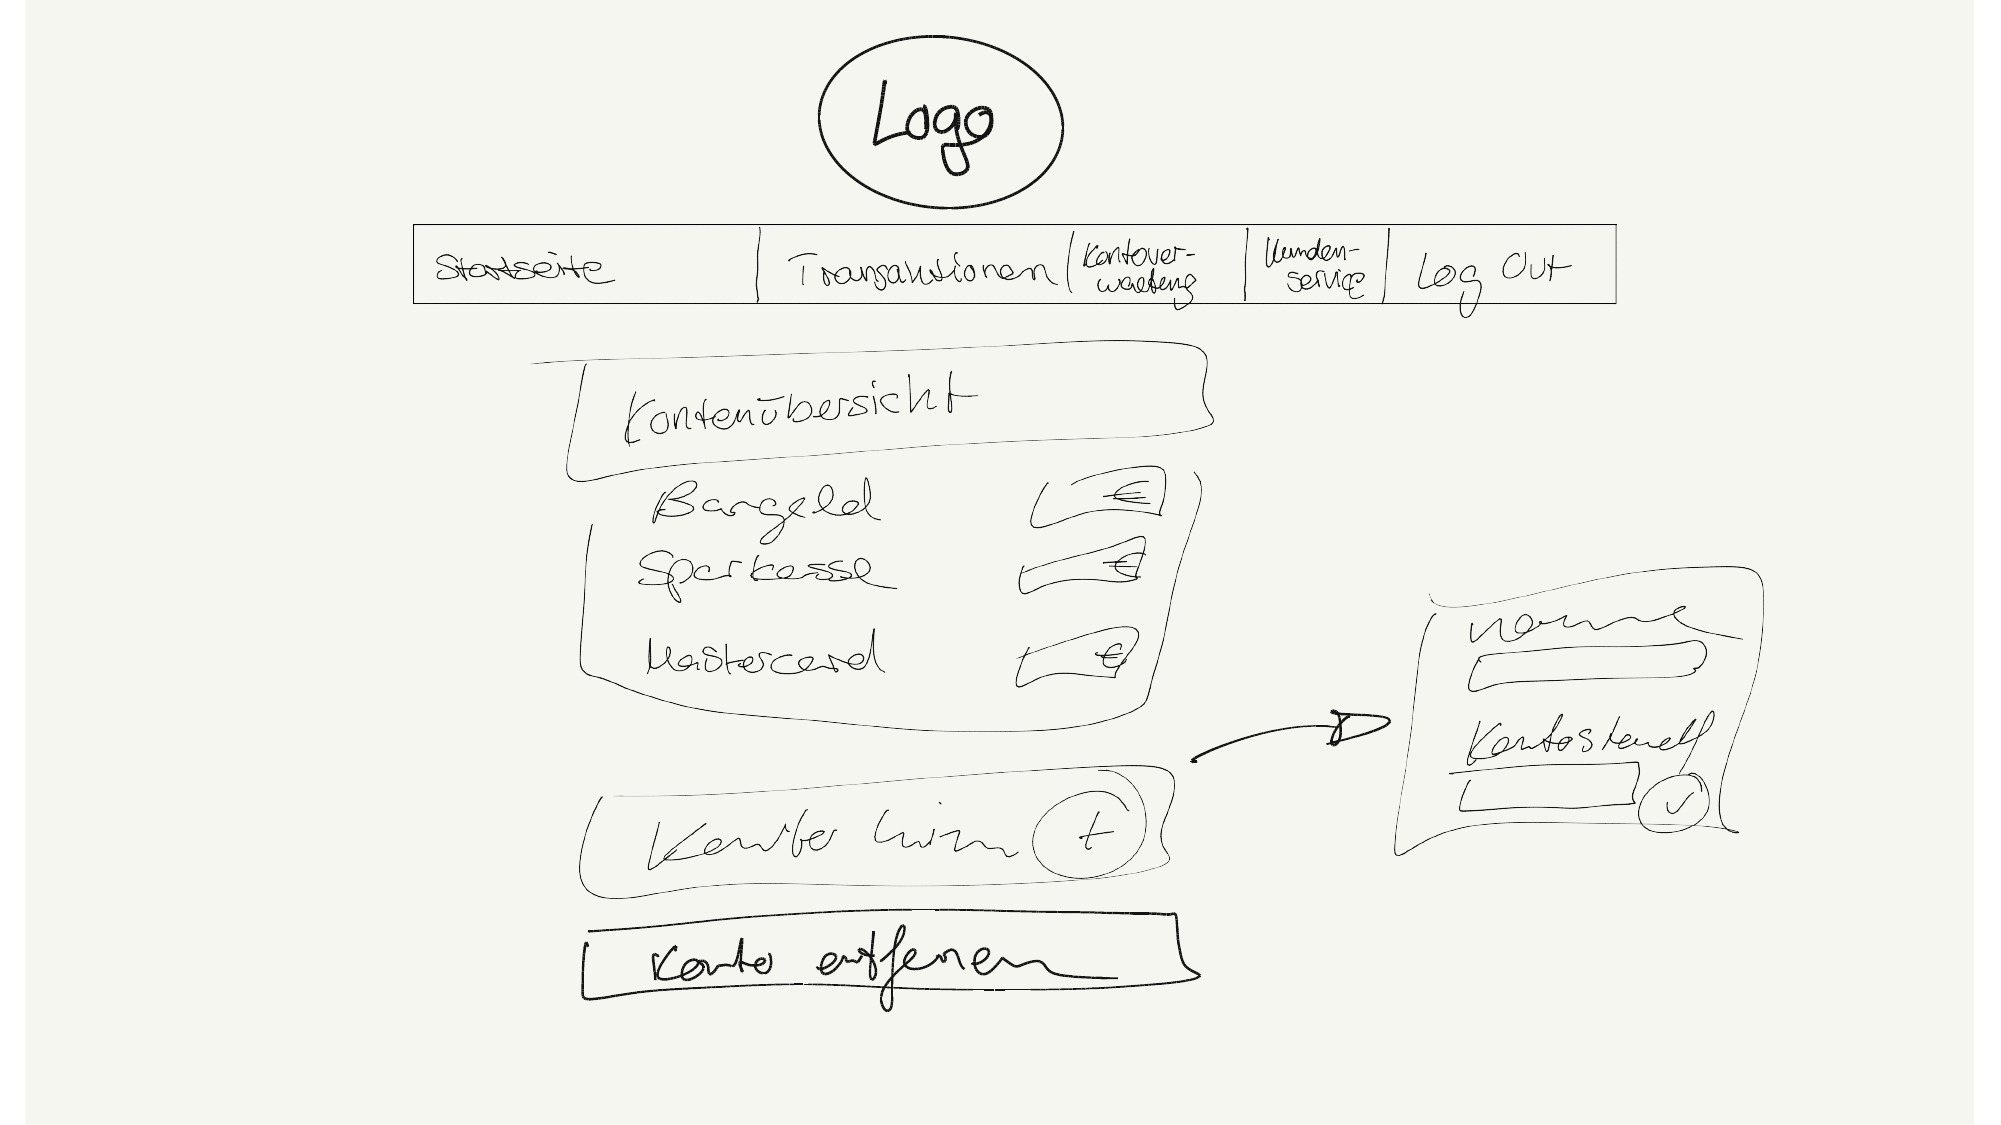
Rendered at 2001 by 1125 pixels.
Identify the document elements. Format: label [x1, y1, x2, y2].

text_box [1325, 566, 1765, 857]
text_box [1190, 725, 1320, 763]
text_box [818, 35, 1065, 210]
text_box [581, 908, 1202, 1012]
text_box [25, 0, 1975, 1125]
picture [530, 340, 1214, 733]
picture [578, 765, 1175, 899]
picture [413, 224, 1618, 319]
